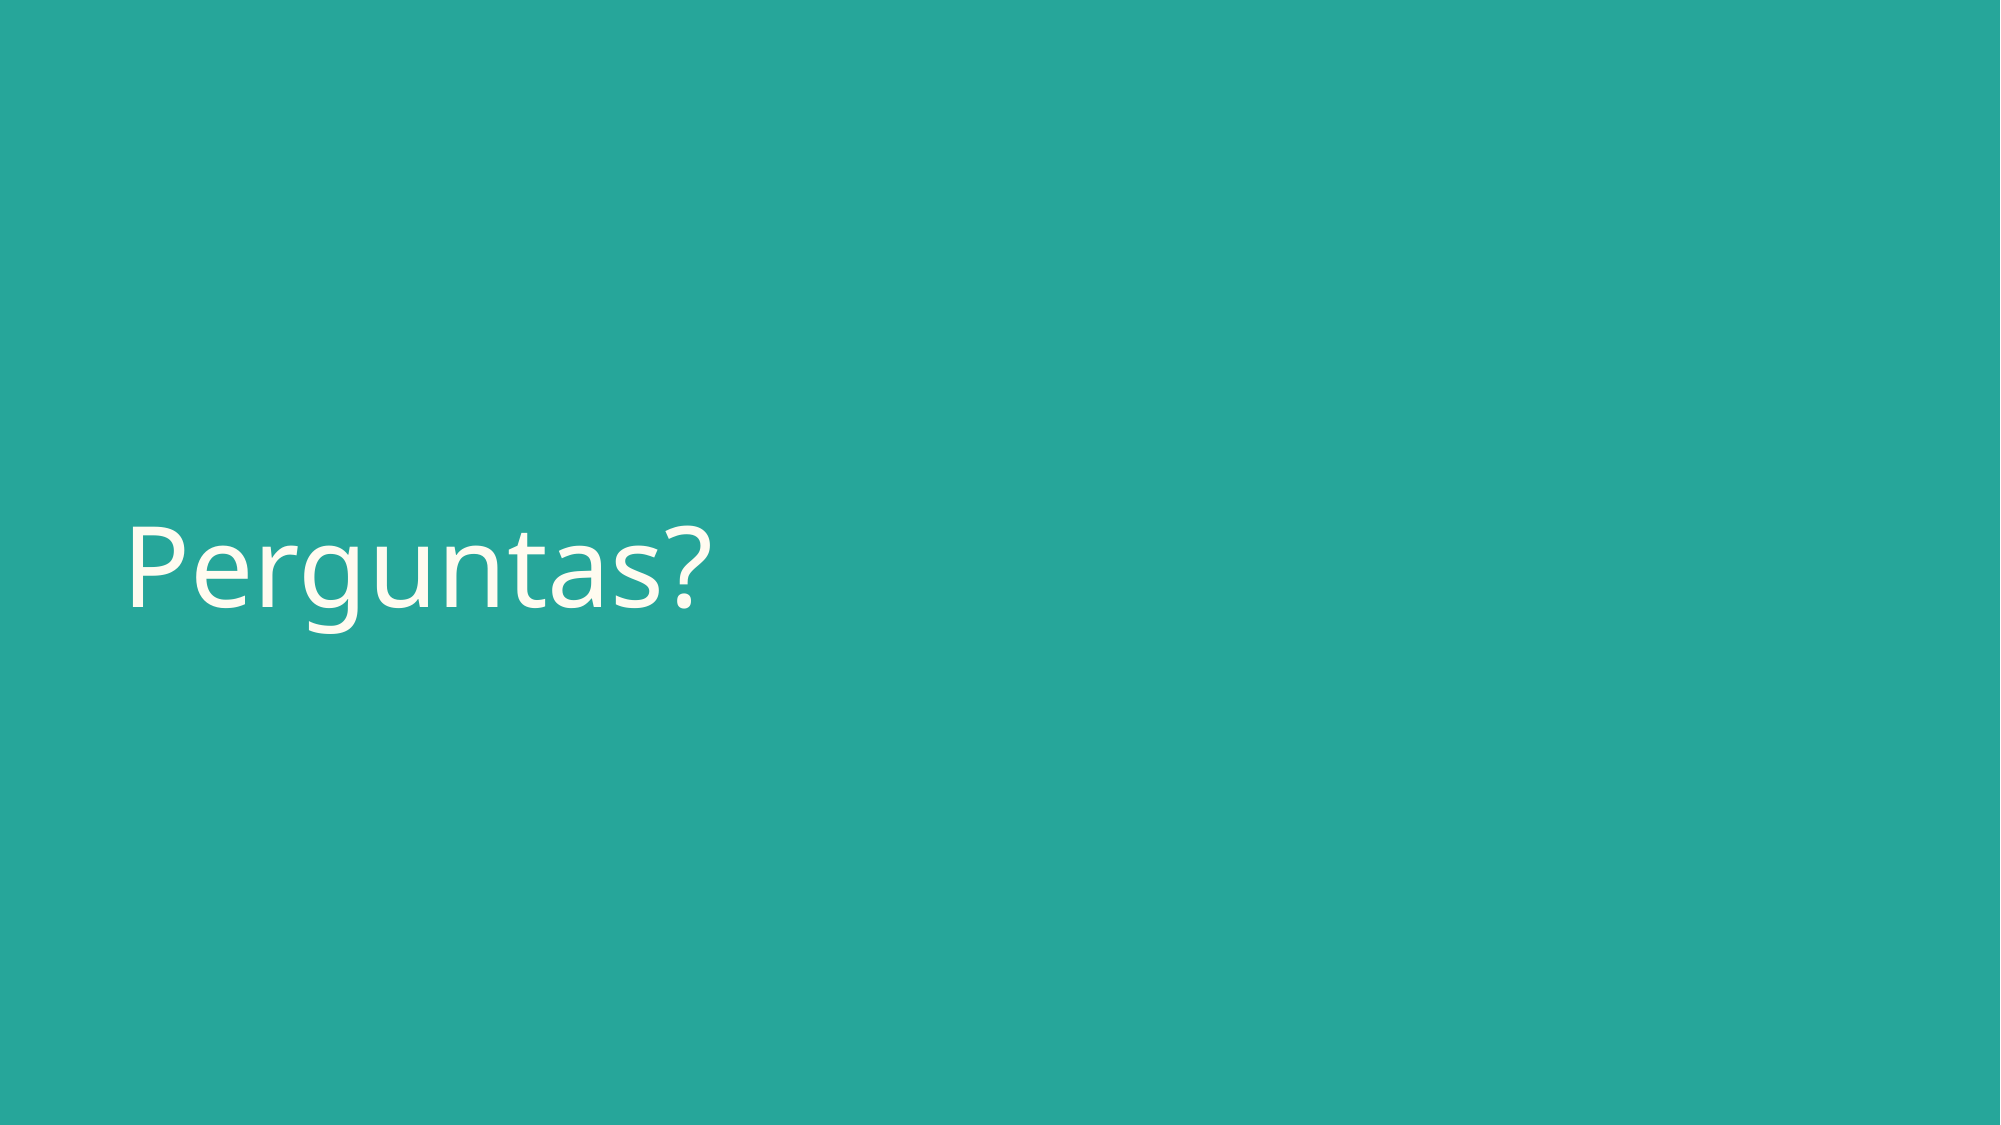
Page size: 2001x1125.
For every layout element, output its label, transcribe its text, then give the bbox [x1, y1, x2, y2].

title Perguntas? [107, 115, 1333, 1010]
